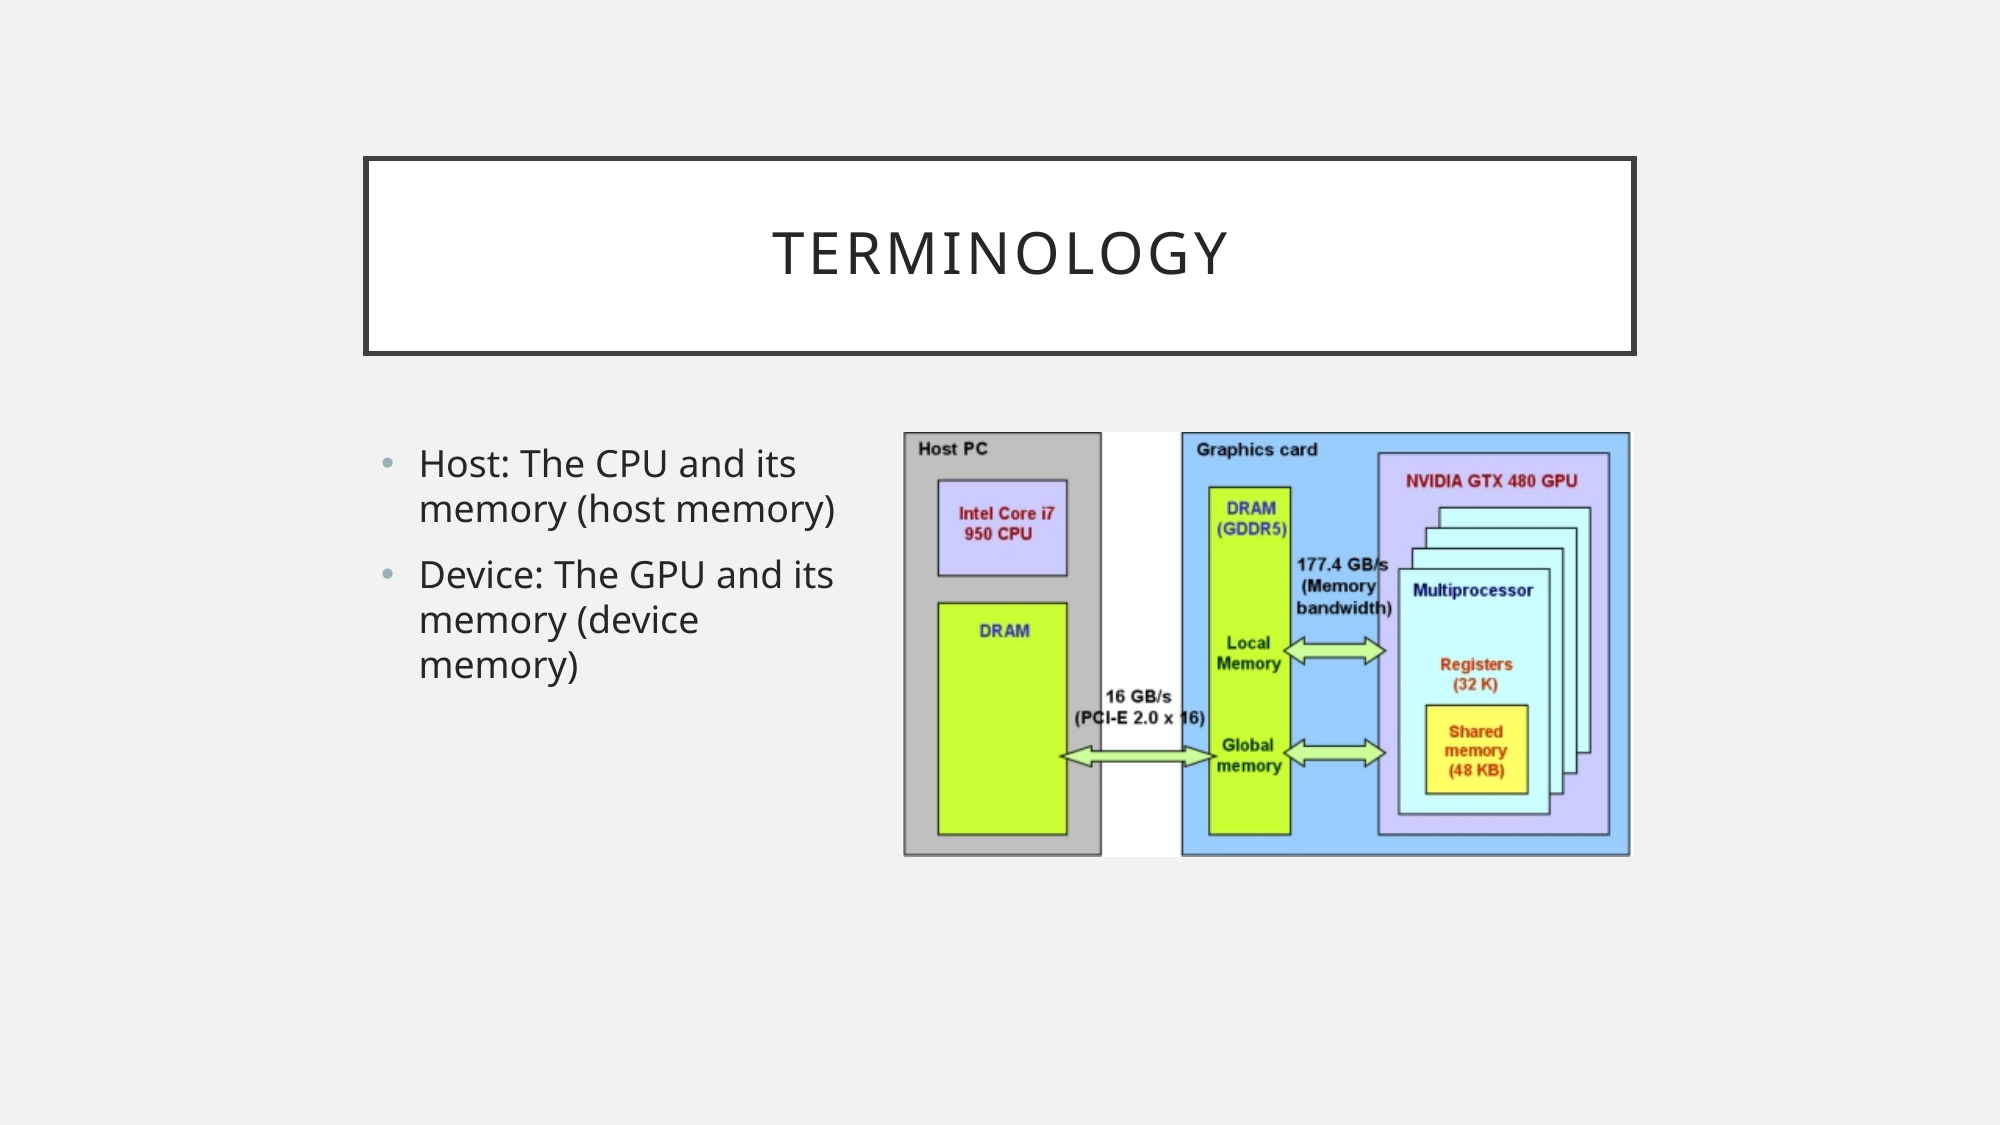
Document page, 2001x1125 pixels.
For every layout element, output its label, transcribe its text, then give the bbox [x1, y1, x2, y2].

list Host: The CPU and its memory (host memory) Device: The GPU and its memory (device memory) [366, 432, 884, 942]
picture [902, 432, 1635, 857]
title Terminology [363, 156, 1637, 356]
